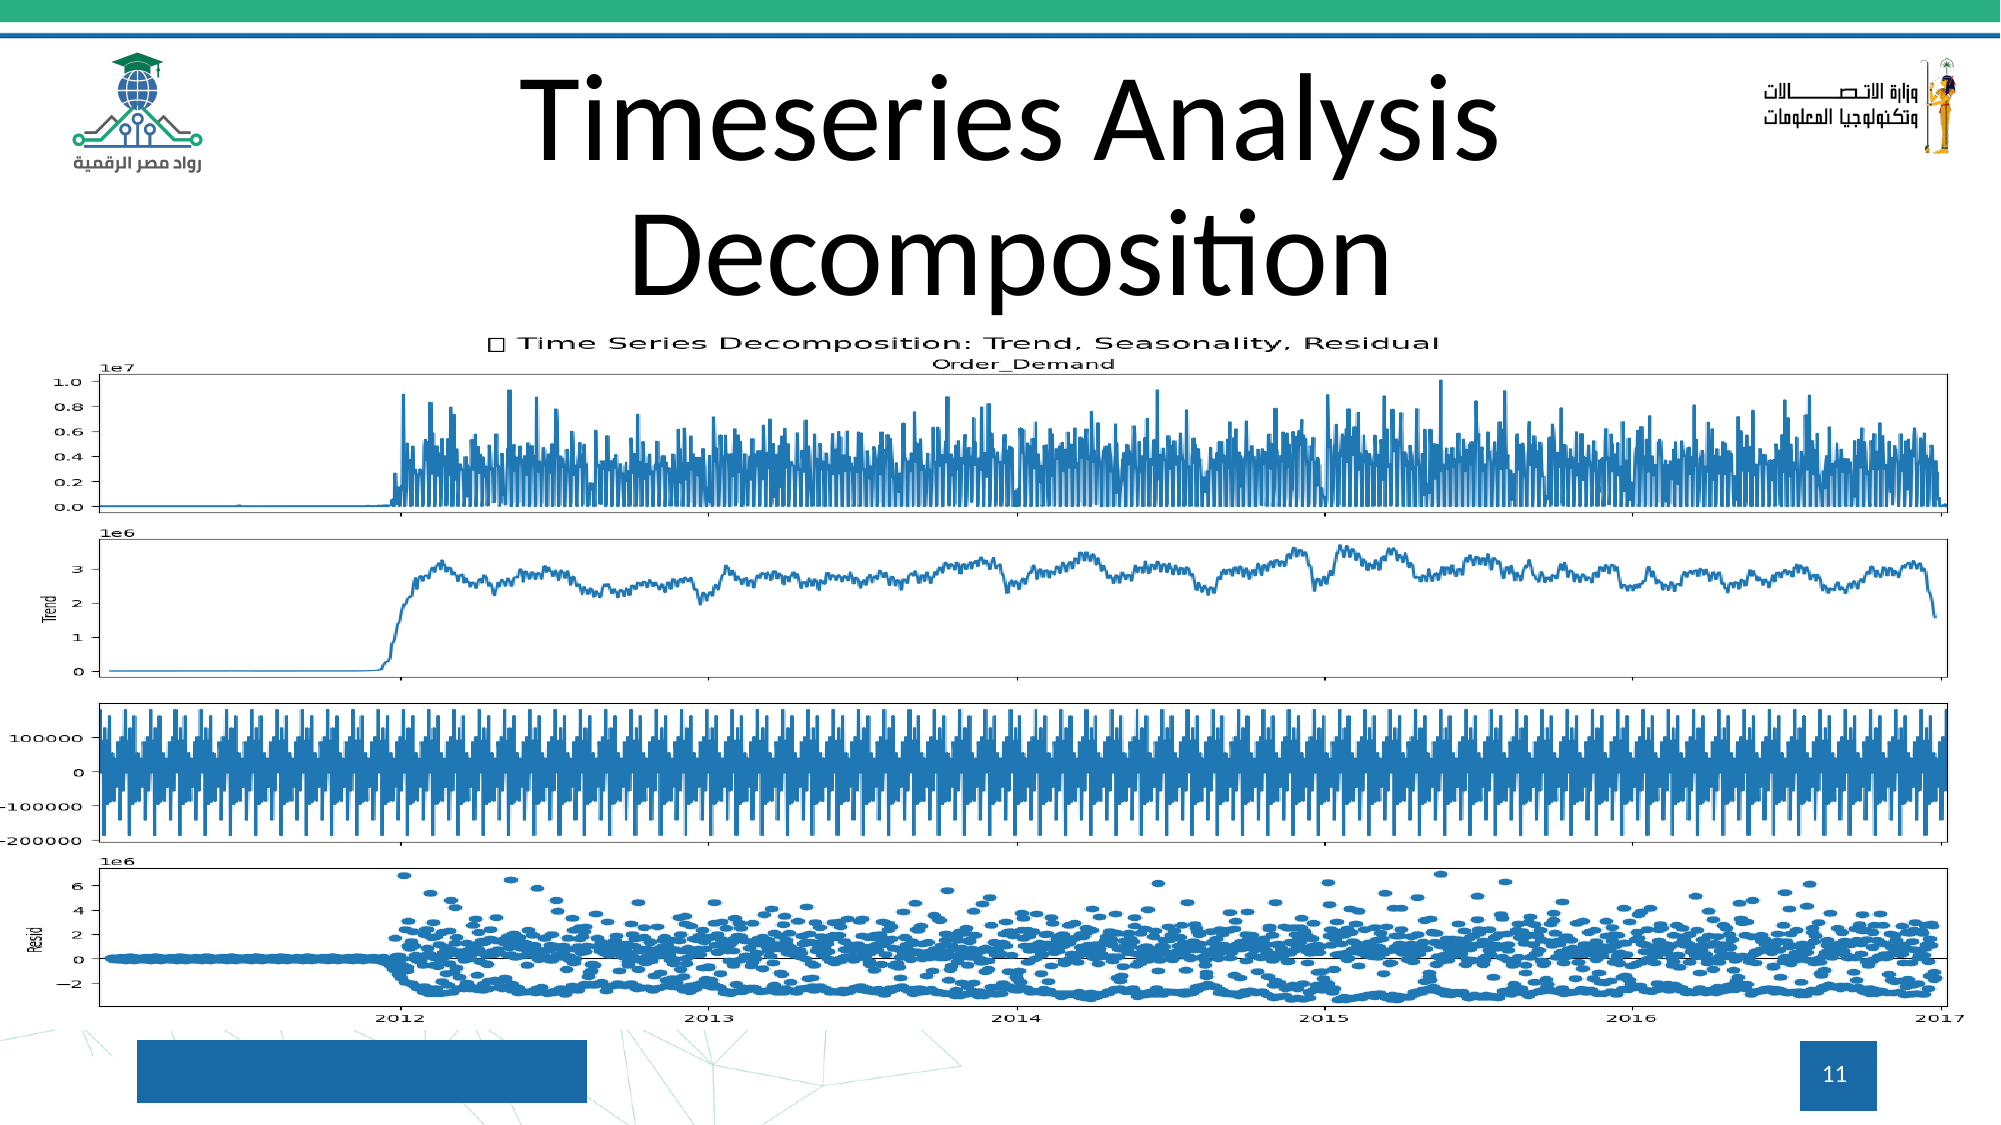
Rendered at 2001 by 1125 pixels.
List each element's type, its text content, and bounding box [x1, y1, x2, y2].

slide_number 11 [1412, 1042, 1863, 1103]
title Timeseries Analysis Decomposition [249, 0, 1773, 329]
picture [0, 0, 2000, 1125]
